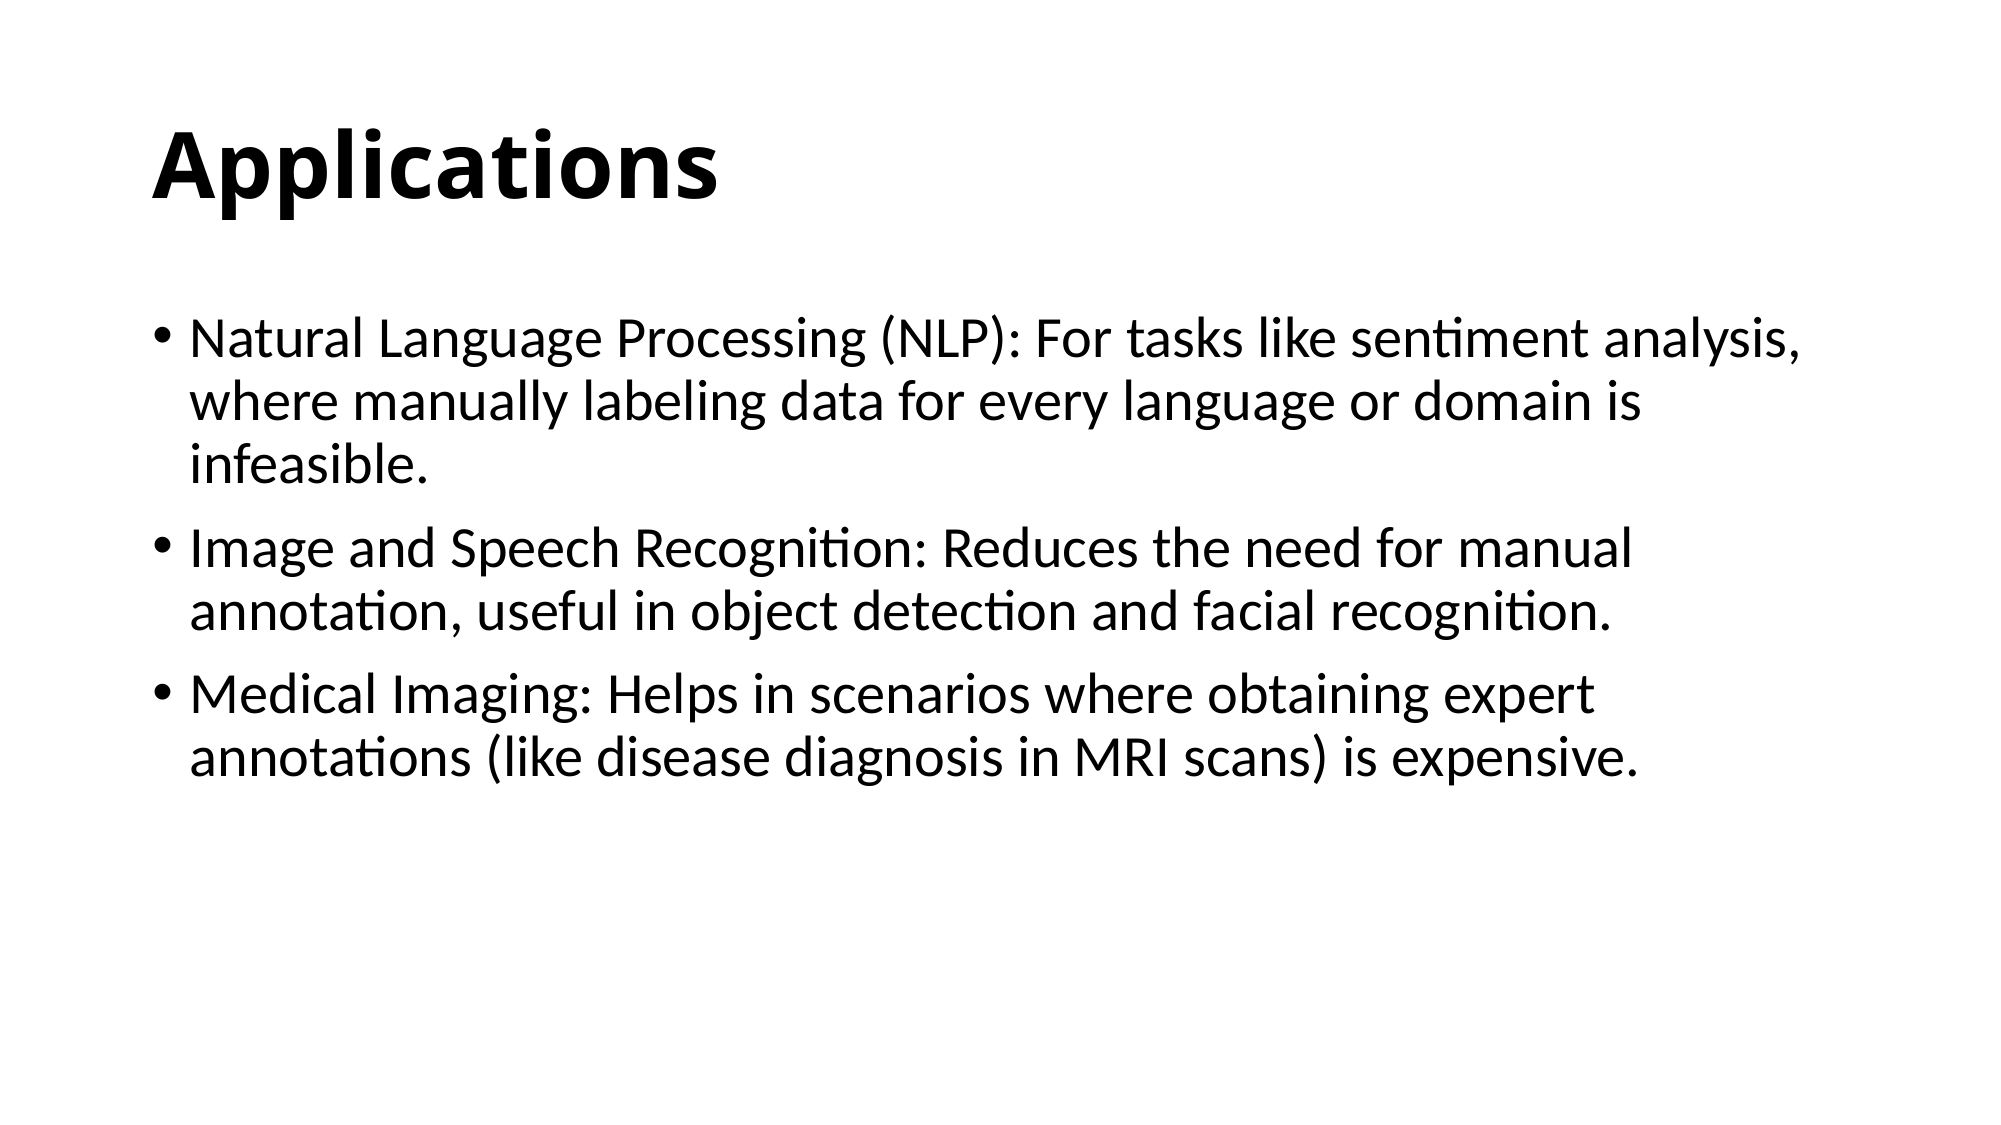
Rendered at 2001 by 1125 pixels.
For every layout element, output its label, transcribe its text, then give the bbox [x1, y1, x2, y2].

title Applications [137, 59, 1863, 278]
list Natural Language Processing (NLP): For tasks like sentiment analysis, where manually labeling data for every language or domain is infeasible. Image and Speech Recognition: Reduces the need for manual annotation, useful in object detection and facial recognition. Medical Imaging: Helps in scenarios where obtaining expert annotations (like disease diagnosis in MRI scans) is expensive. [137, 299, 1863, 1014]
